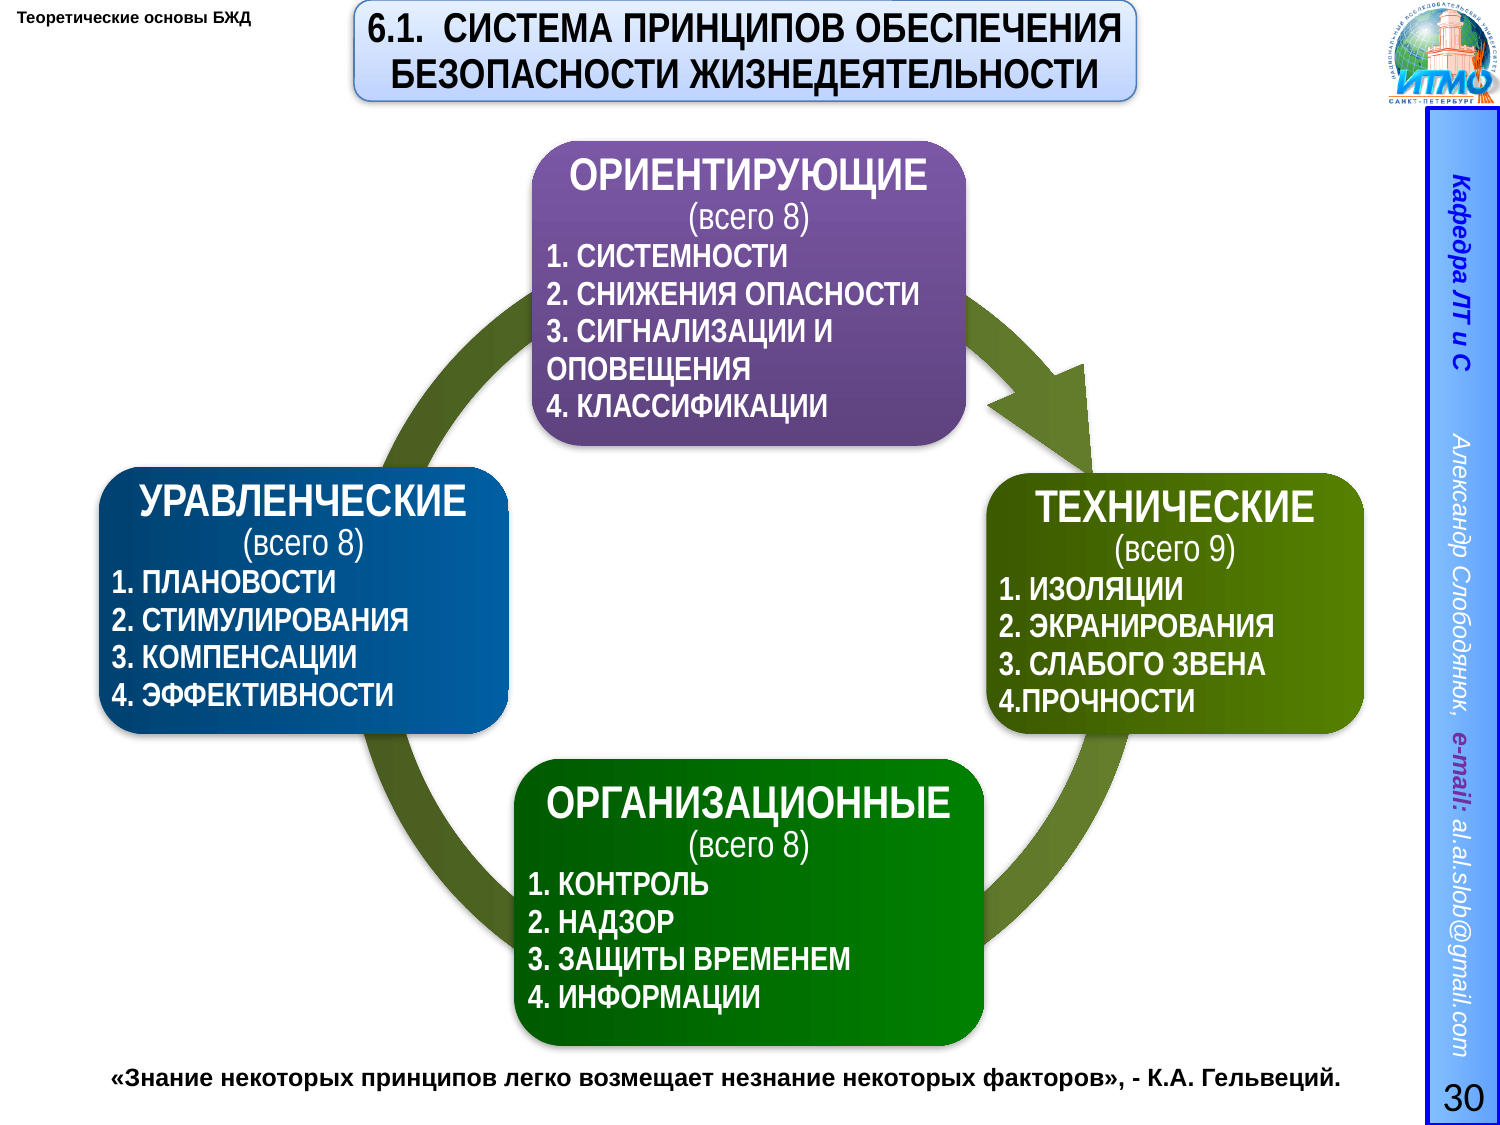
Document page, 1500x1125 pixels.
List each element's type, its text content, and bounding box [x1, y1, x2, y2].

text_box 6.1. СИСТЕМА ПРИНЦИПОВ ОБЕСПЕЧЕНИЯ БЕЗОПАСНОСТИ ЖИЗНЕДЕЯТЕЛЬНОСТИ [353, 0, 1138, 102]
text_box «Знание некоторых принципов легко возмещает незнание некоторых факторов», - К.А. Гельвеций. [0, 1054, 1376, 1100]
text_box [98, 140, 1365, 1056]
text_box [1382, 0, 1500, 1125]
text_box Теоретические основы БЖД [2, 0, 267, 35]
